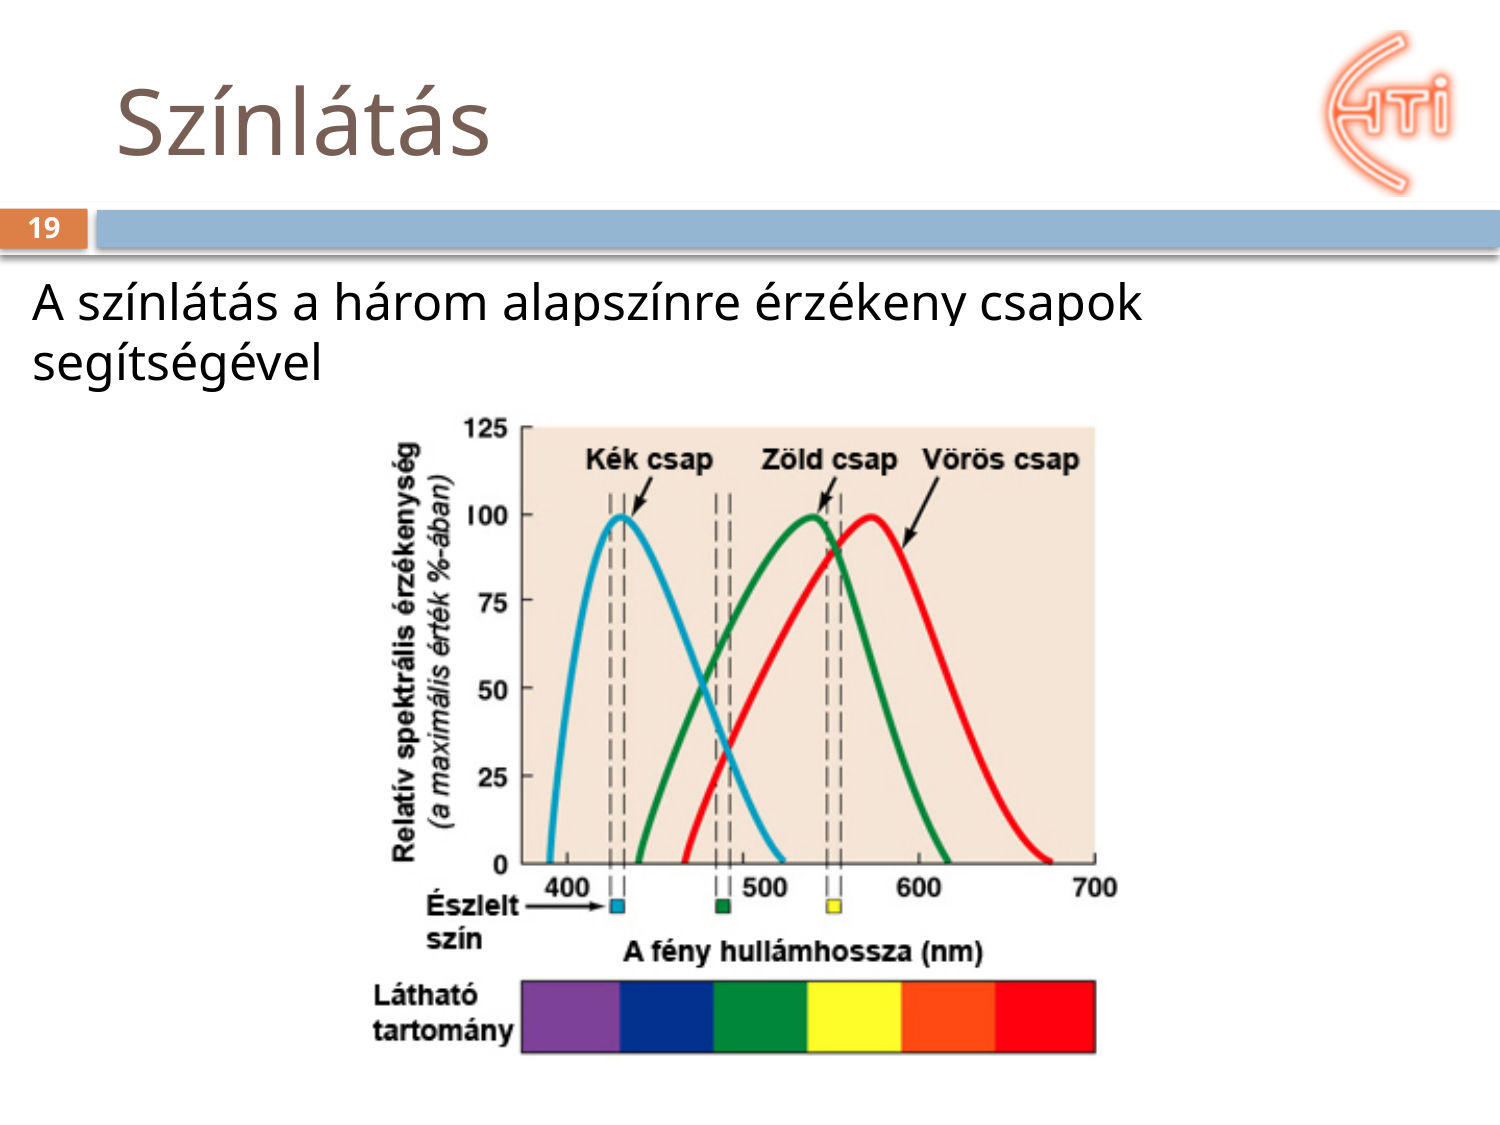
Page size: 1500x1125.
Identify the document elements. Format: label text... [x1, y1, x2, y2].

slide_number 19 [0, 208, 88, 249]
picture [336, 325, 1171, 1125]
list A színlátás a három alapszínre érzékeny csapok segítségével történik [17, 262, 1438, 1000]
title Színlátás [100, 37, 1300, 200]
picture [1304, 30, 1471, 197]
